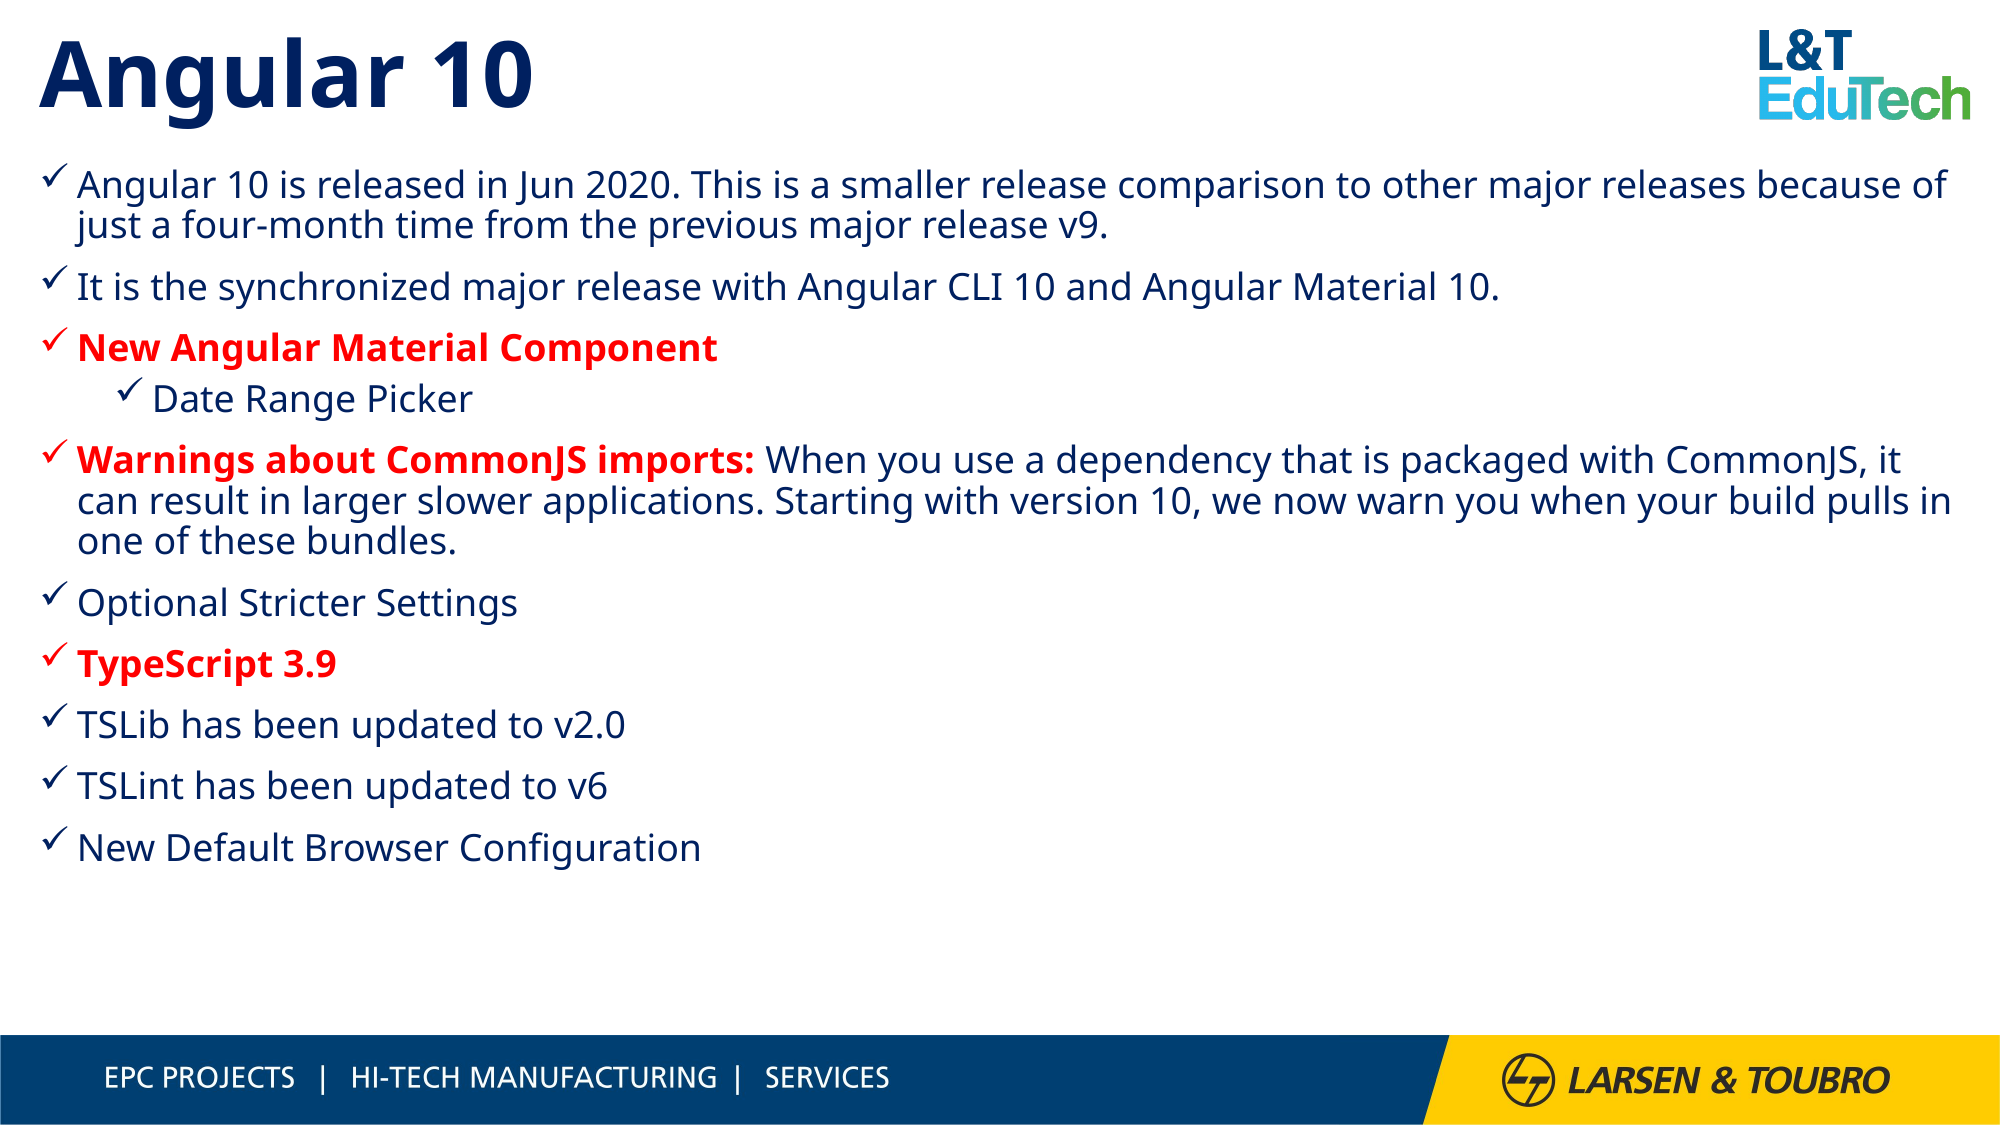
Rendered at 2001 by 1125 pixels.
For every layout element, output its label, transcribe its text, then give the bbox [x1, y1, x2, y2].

picture [0, 1035, 2000, 1125]
title Angular 10 [24, 23, 1972, 133]
picture [1758, 29, 1971, 120]
list Angular 10 is released in Jun 2020. This is a smaller release comparison to other major releases because of just a four-month time from the previous major release v9. It is the synchronized major release with Angular CLI 10 and Angular Material 10. New Angular Material Component Date Range Picker Warnings about CommonJS imports: When you use a dependency that is packaged with CommonJS, it can result in larger slower applications. Starting with version 10, we now warn you when your build pulls in one of these bundles. Optional Stricter Settings TypeScript 3.9 TSLib has been updated to v2.0 TSLint has been updated to v6 New Default Browser Configuration [24, 158, 1972, 1035]
